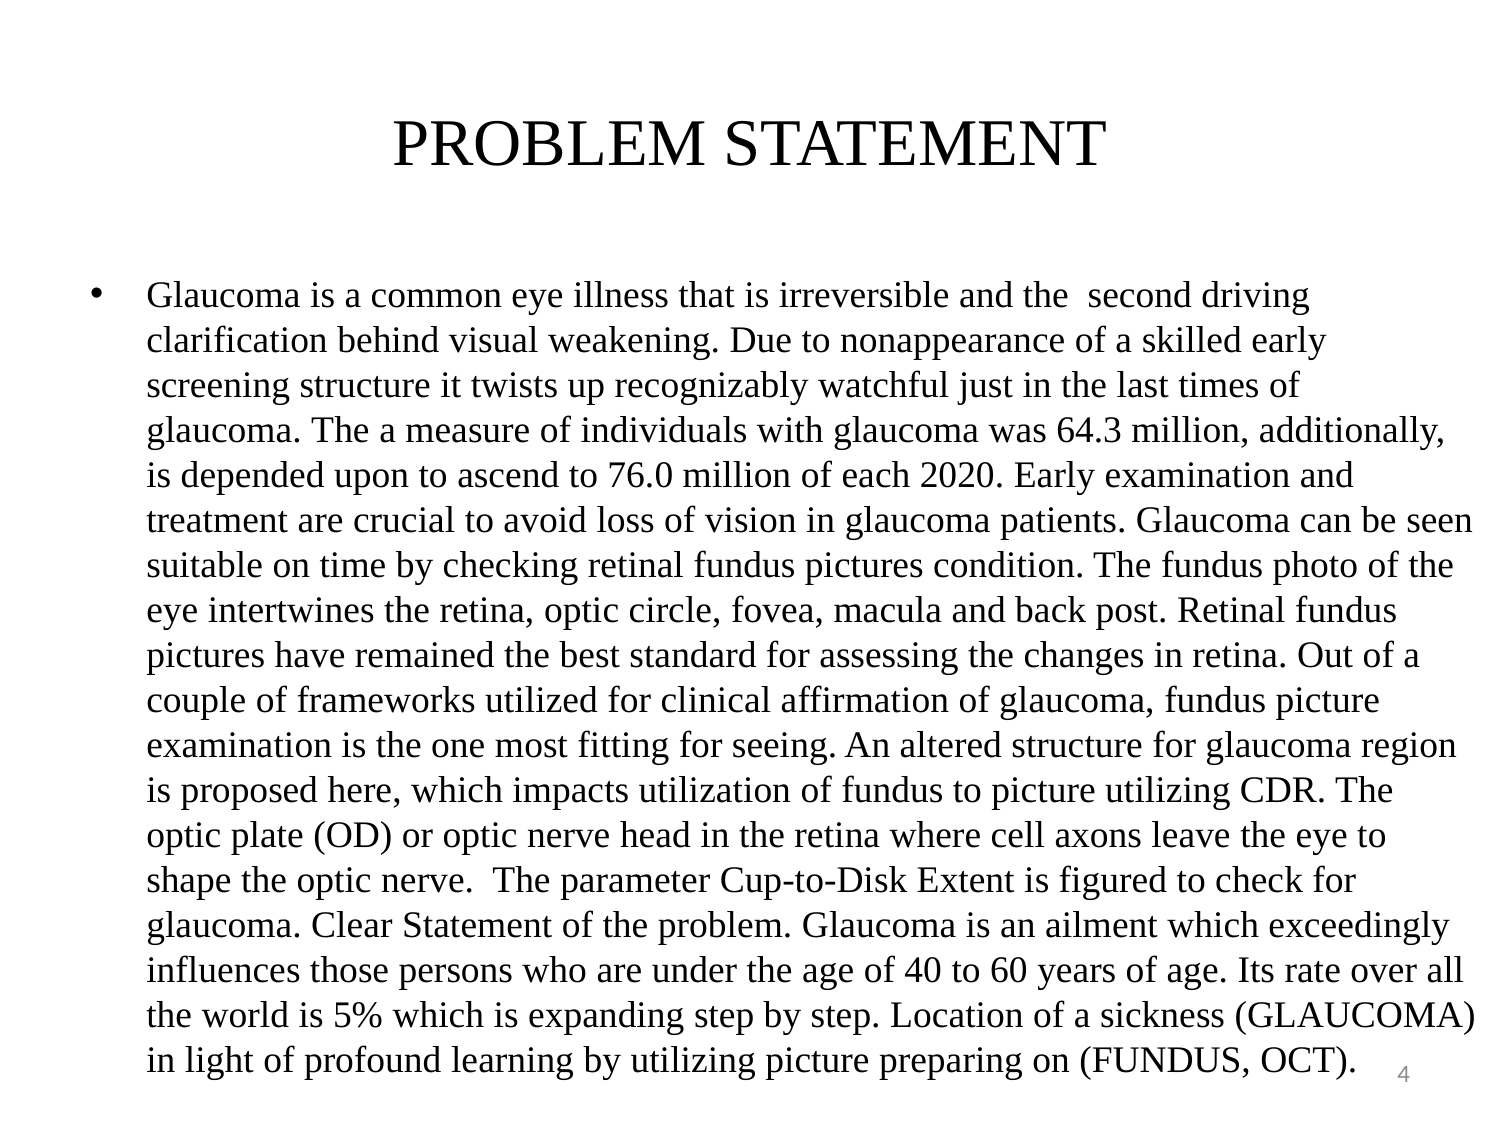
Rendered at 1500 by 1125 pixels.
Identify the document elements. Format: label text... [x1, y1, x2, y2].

title PROBLEM STATEMENT [75, 45, 1425, 233]
list Glaucoma is a common eye illness that is irreversible and the second driving clarification behind visual weakening. Due to nonappearance of a skilled early screening structure it twists up recognizably watchful just in the last times of glaucoma. The a measure of individuals with glaucoma was 64.3 million, additionally, is depended upon to ascend to 76.0 million of each 2020. Early examination and treatment are crucial to avoid loss of vision in glaucoma patients. Glaucoma can be seen suitable on time by checking retinal fundus pictures condition. The fundus photo of the eye intertwines the retina, optic circle, fovea, macula and back post. Retinal fundus pictures have remained the best standard for assessing the changes in retina. Out of a couple of frameworks utilized for clinical affirmation of glaucoma, fundus picture examination is the one most fitting for seeing. An altered structure for glaucoma region is proposed here, which impacts utilization of fundus to picture utilizing CDR. The optic plate (OD) or optic nerve head in the retina where cell axons leave the eye to shape the optic nerve. The parameter Cup-to-Disk Extent is figured to check for glaucoma. Clear Statement of the problem. Glaucoma is an ailment which exceedingly influences those persons who are under the age of 40 to 60 years of age. Its rate over all the world is 5% which is expanding step by step. Location of a sickness (GLAUCOMA) in light of profound learning by utilizing picture preparing on (FUNDUS, OCT). [75, 262, 1494, 1125]
slide_number 4 [1074, 1042, 1425, 1103]
